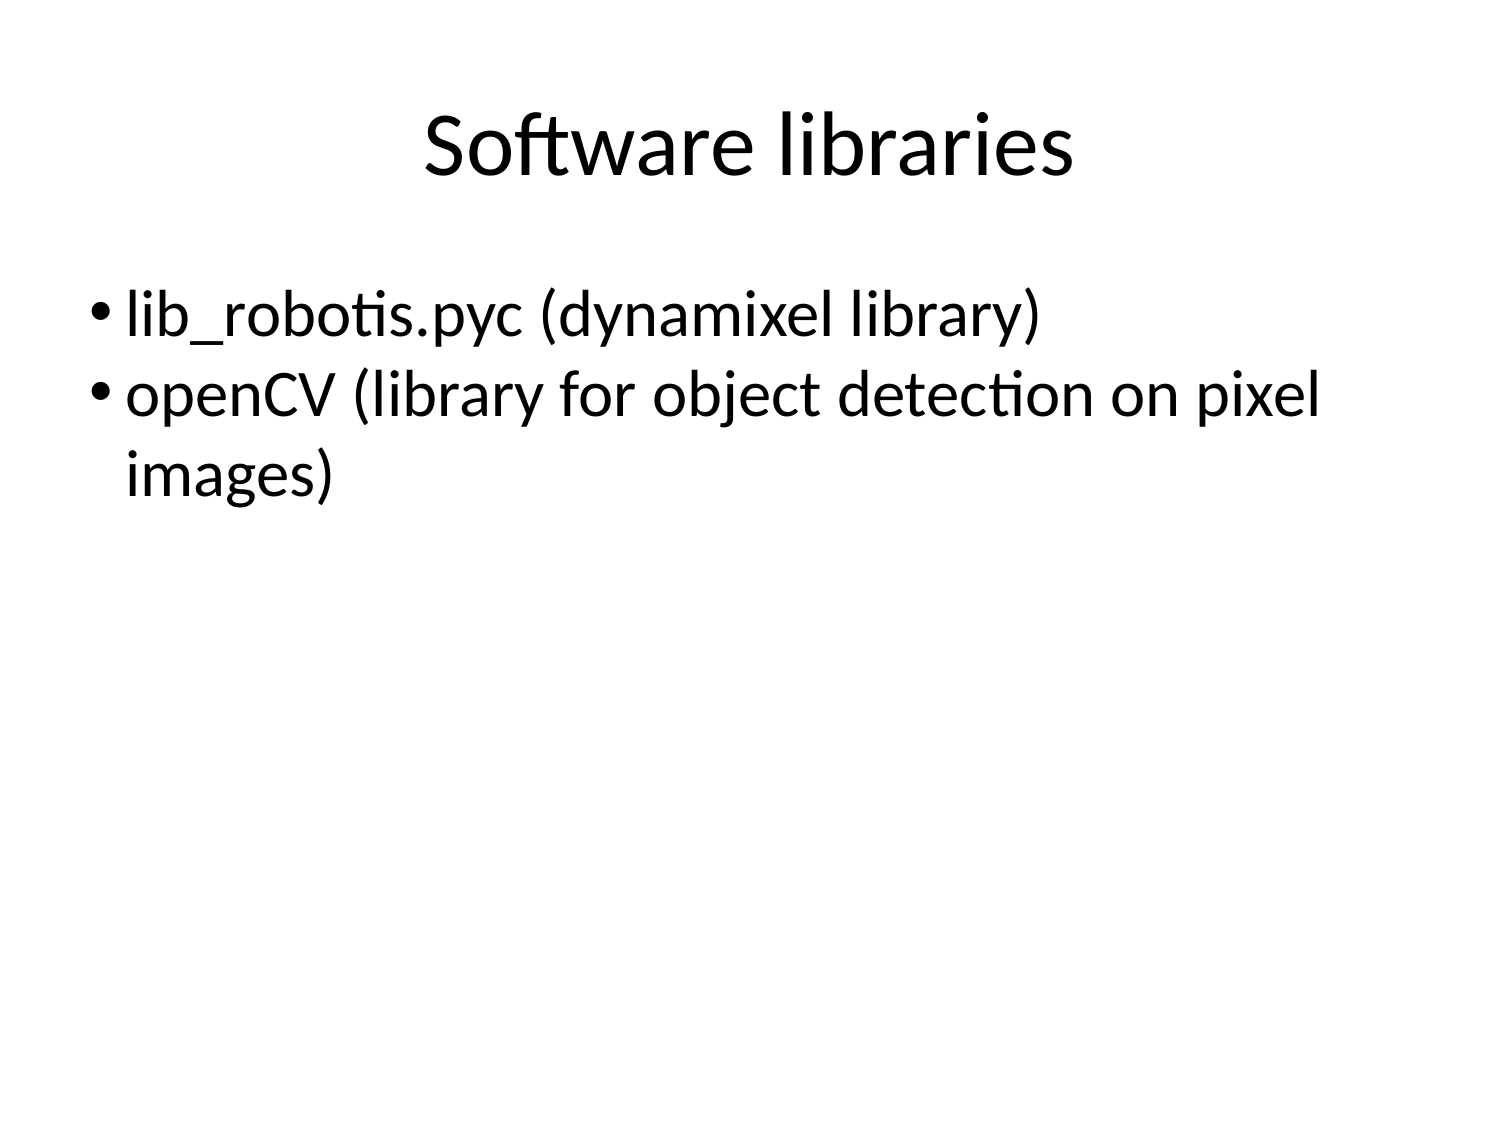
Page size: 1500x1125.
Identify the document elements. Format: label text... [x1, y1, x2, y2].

text_box lib_robotis.pyc (dynamixel library) openCV (library for object detection on pixel images) [75, 262, 1425, 1005]
text_box Software libraries [75, 45, 1425, 233]
